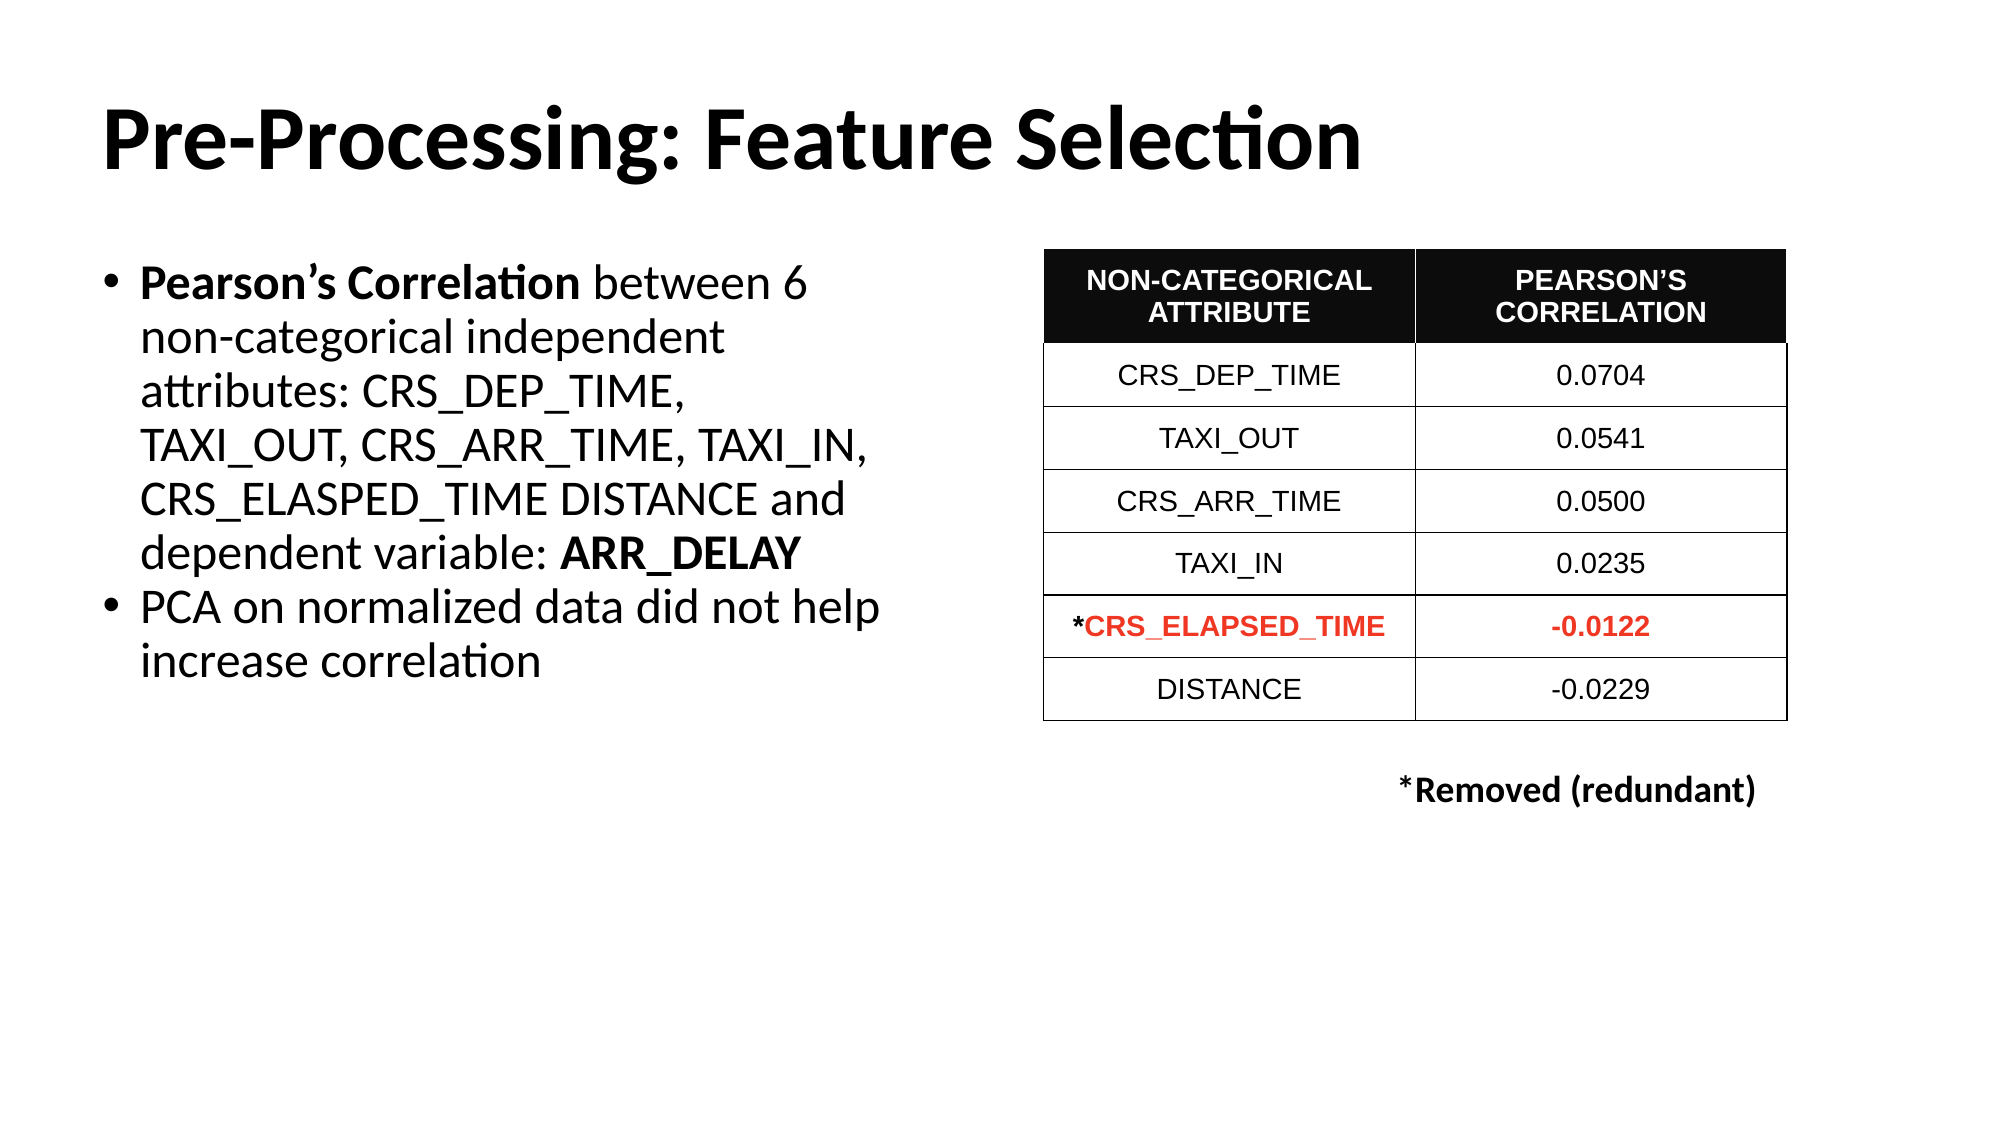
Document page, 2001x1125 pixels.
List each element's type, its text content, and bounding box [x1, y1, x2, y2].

title Pre-Processing: Feature Selection [87, 31, 1813, 249]
table_cell 0.0704 [1416, 345, 1786, 406]
table_cell DISTANCE [1044, 658, 1415, 720]
table_cell -0.0229 [1416, 658, 1786, 720]
table_cell TAXI_OUT [1044, 407, 1415, 469]
table_cell 0.0541 [1416, 407, 1786, 469]
table_cell -0.0122 [1416, 596, 1786, 657]
table_cell 0.0500 [1416, 470, 1786, 532]
table_cell CRS_ARR_TIME [1044, 470, 1415, 532]
table_header NON-CATEGORICAL ATTRIBUTE [1044, 249, 1415, 343]
table_cell CRS_DEP_TIME [1044, 345, 1415, 406]
table_cell *CRS_ELAPSED_TIME [1044, 596, 1415, 657]
table_cell 0.0235 [1416, 533, 1786, 594]
list Pearson’s Correlation between 6 non-categorical independent attributes: CRS_DEP_TIME, TAXI_OUT, CRS_ARR_TIME, TAXI_IN, CRS_ELASPED_TIME DISTANCE and dependent variable: ARR_DELAY PCA on normalized data did not help increase correlation [87, 248, 920, 926]
table_header PEARSON’S CORRELATION [1416, 249, 1786, 343]
text_box *Removed (redundant) [1381, 749, 1788, 825]
table_cell TAXI_IN [1044, 533, 1415, 594]
